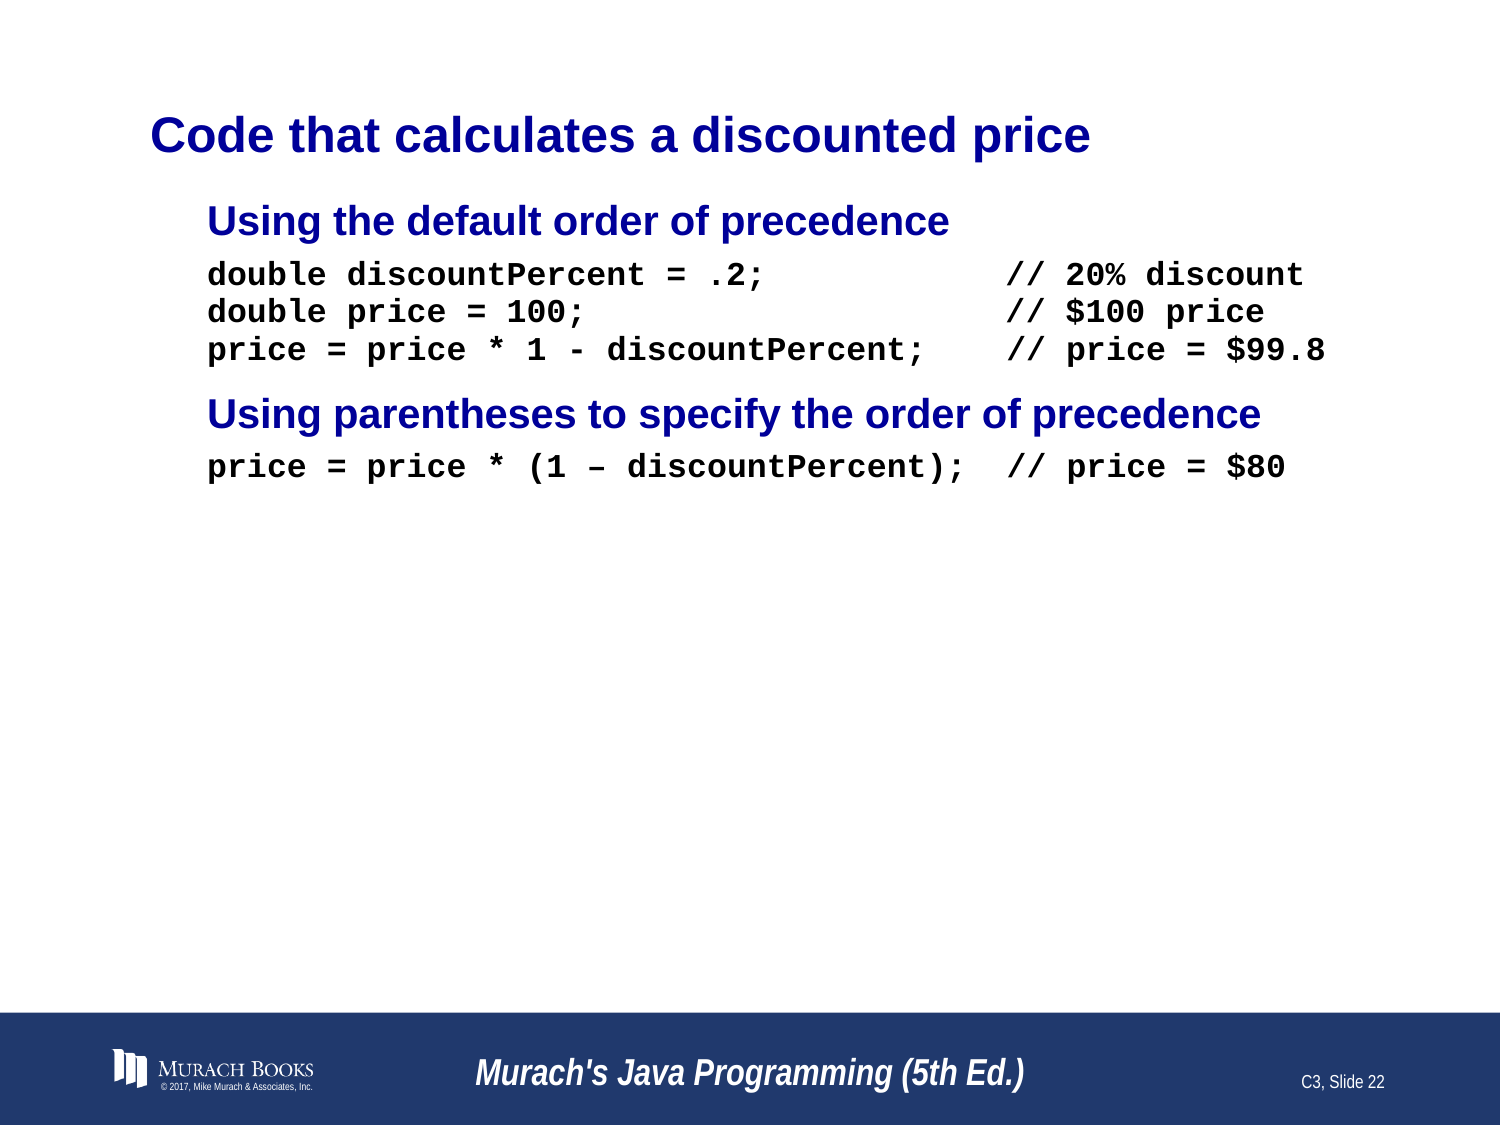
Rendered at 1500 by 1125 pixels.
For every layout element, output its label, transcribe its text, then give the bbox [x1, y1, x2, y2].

slide_number C3, Slide 22 [1087, 1025, 1400, 1100]
title Code that calculates a discounted price [150, 102, 1350, 164]
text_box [149, 177, 1348, 501]
slide_number Murach's Java Programming (5th Ed.) [463, 1025, 1050, 1100]
footer © 2017, Mike Murach & Associates, Inc. [12, 1025, 463, 1100]
